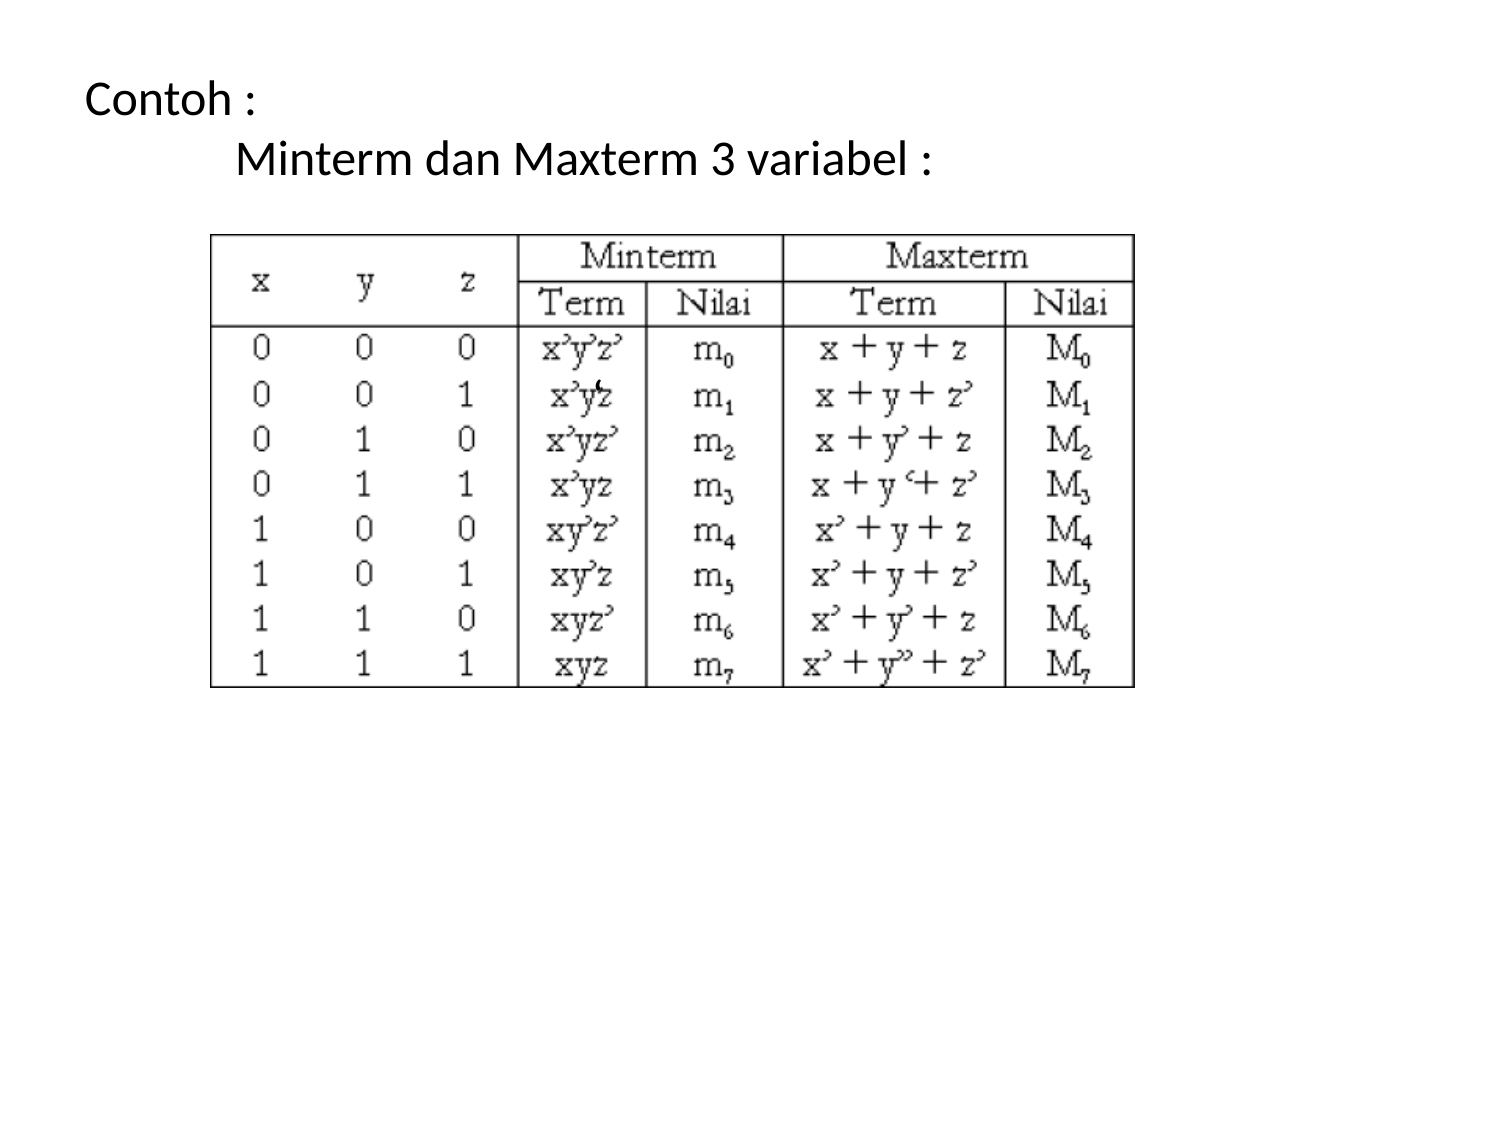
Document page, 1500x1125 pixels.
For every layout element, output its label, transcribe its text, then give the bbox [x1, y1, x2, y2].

picture [210, 234, 1135, 688]
text_box Contoh : Minterm dan Maxterm 3 variabel : [70, 58, 1383, 194]
